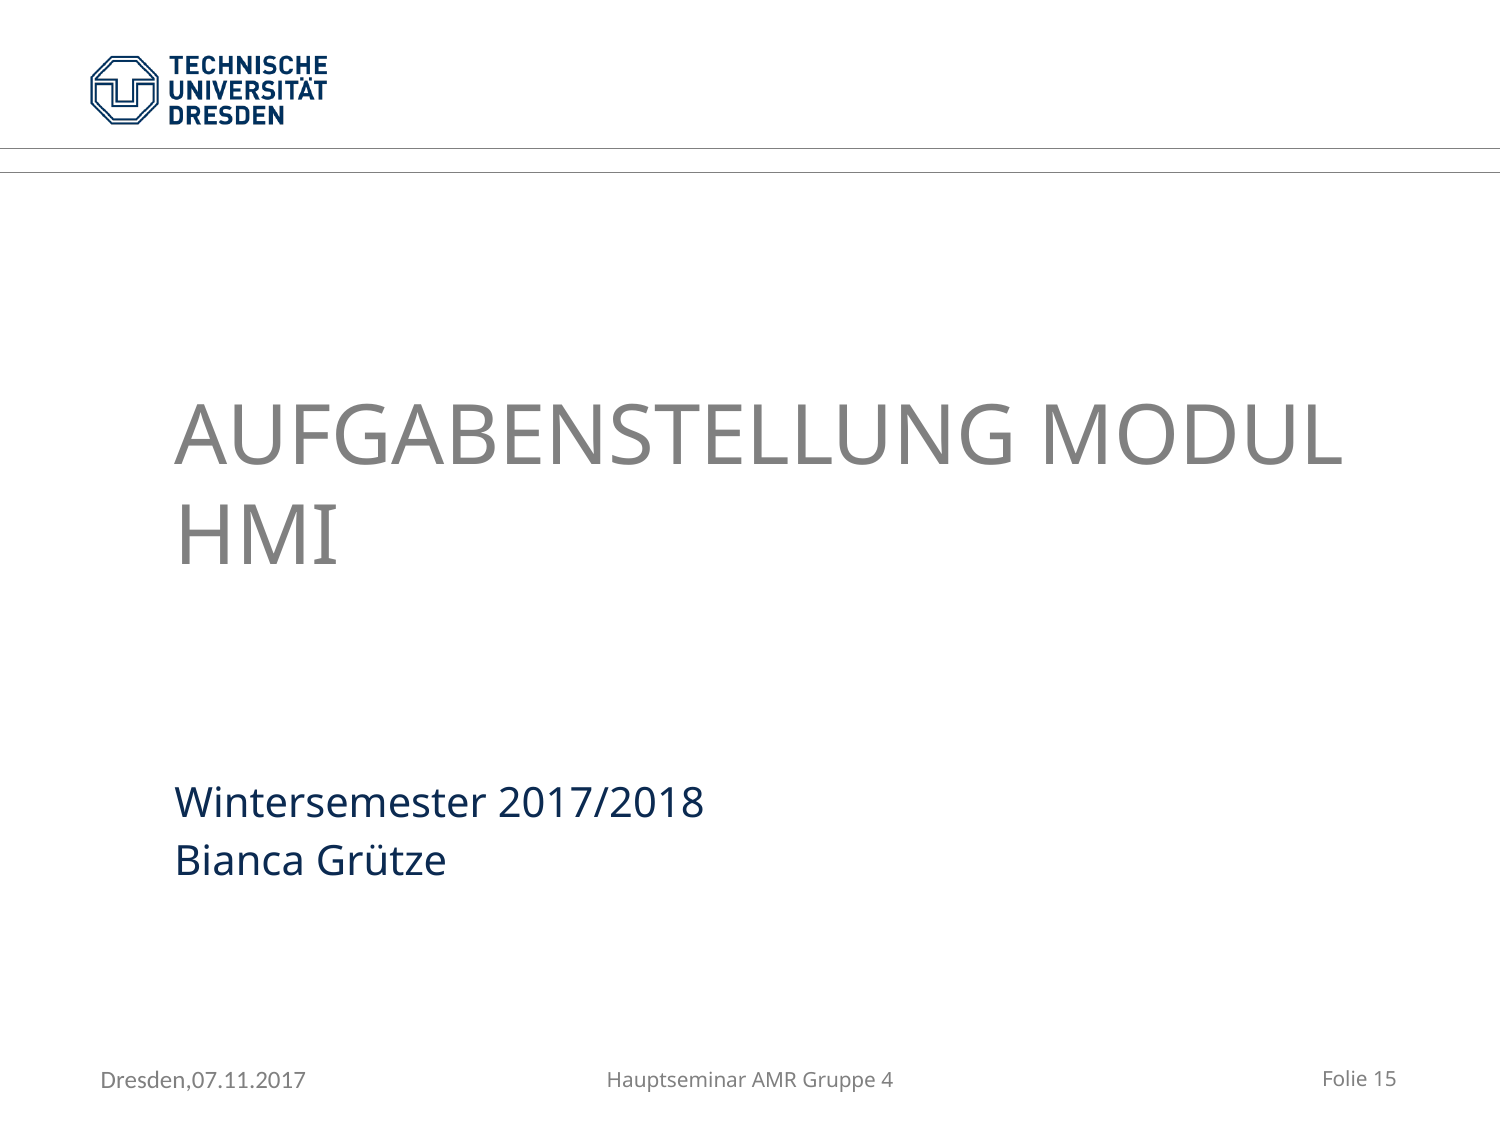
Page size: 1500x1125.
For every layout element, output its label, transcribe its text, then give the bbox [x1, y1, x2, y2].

picture [90, 54, 327, 125]
title Aufgabenstellung Modul HMI [159, 373, 1379, 645]
list Wintersemester 2017/2018 Bianca Grütze [159, 645, 1379, 892]
